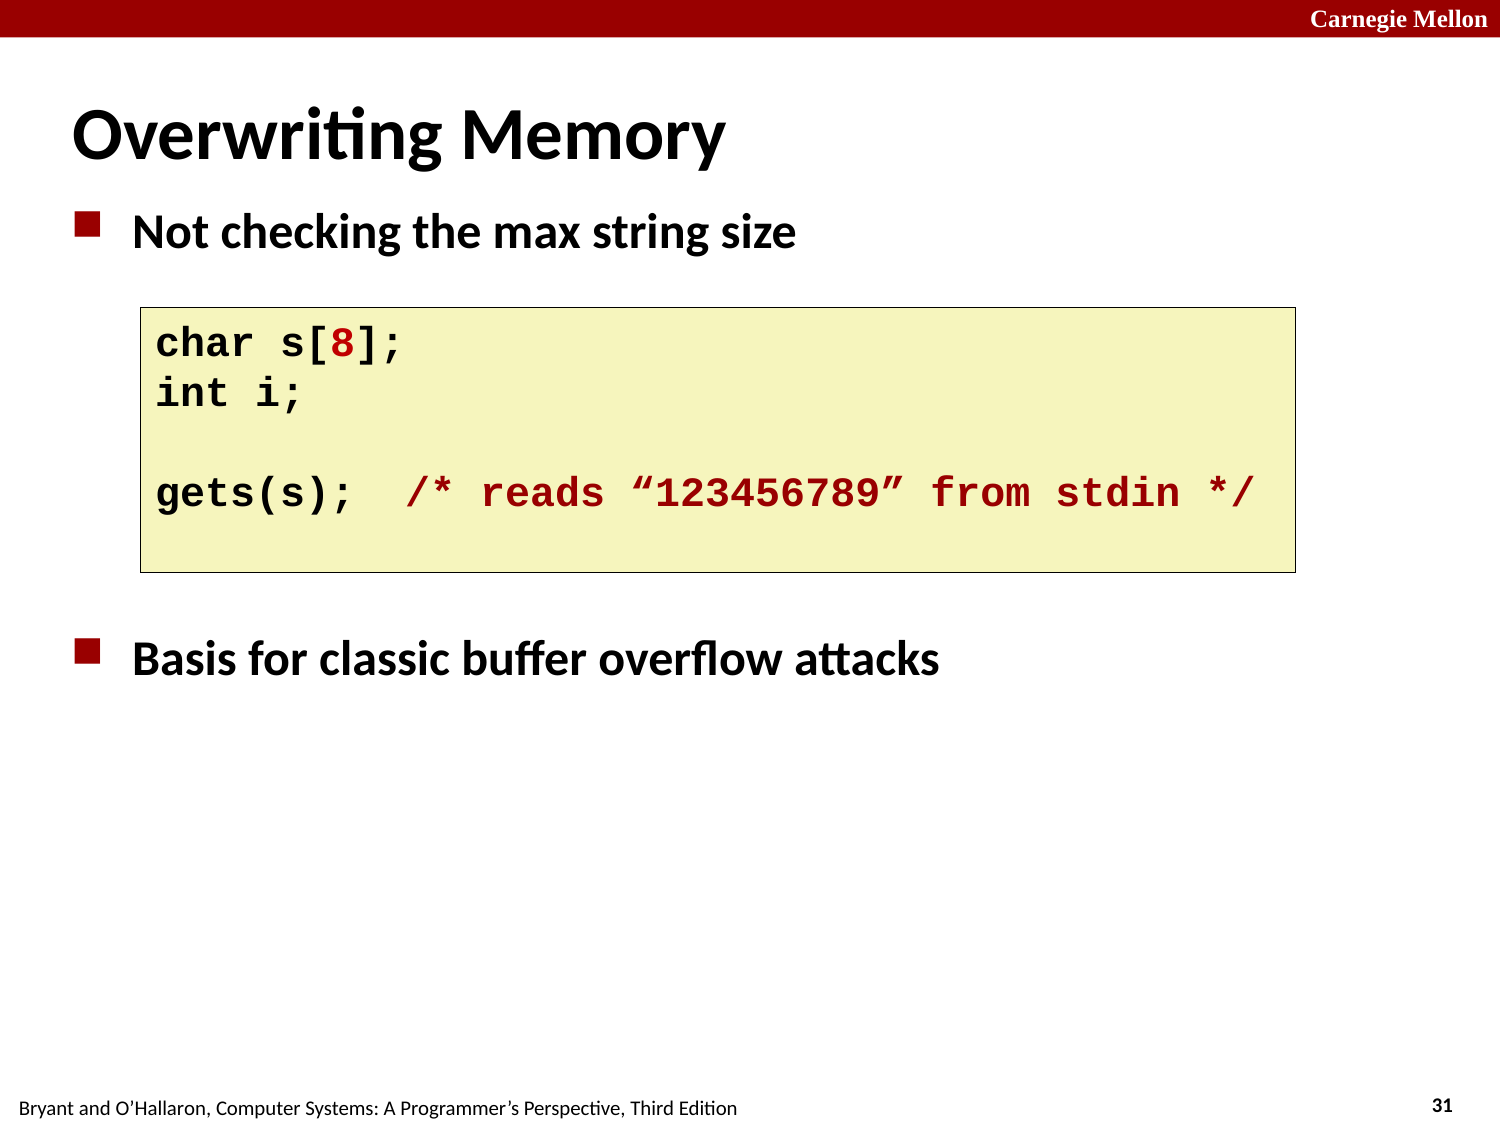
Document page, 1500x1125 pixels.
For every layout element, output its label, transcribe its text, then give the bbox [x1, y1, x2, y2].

list Not checking the max string size Basis for classic buffer overflow attacks [60, 199, 1424, 938]
title Overwriting Memory [57, 71, 1488, 201]
text_box char s[8]; int i; gets(s); /* reads “123456789” from stdin */ [140, 307, 1295, 573]
